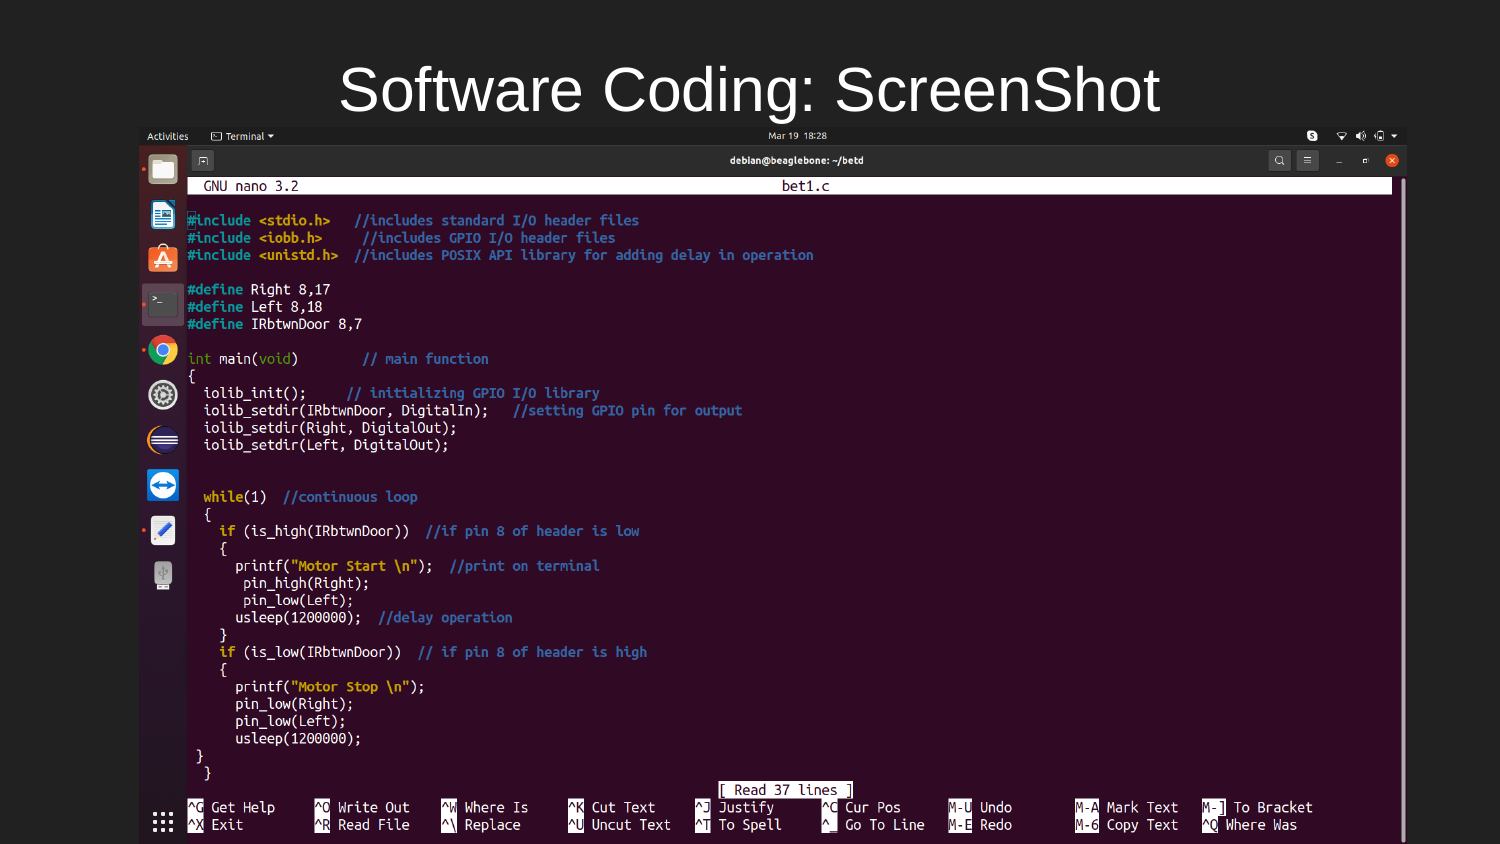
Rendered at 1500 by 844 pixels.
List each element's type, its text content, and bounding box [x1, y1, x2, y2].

title Software Coding: ScreenShot [51, 21, 1449, 139]
picture [139, 126, 1407, 844]
